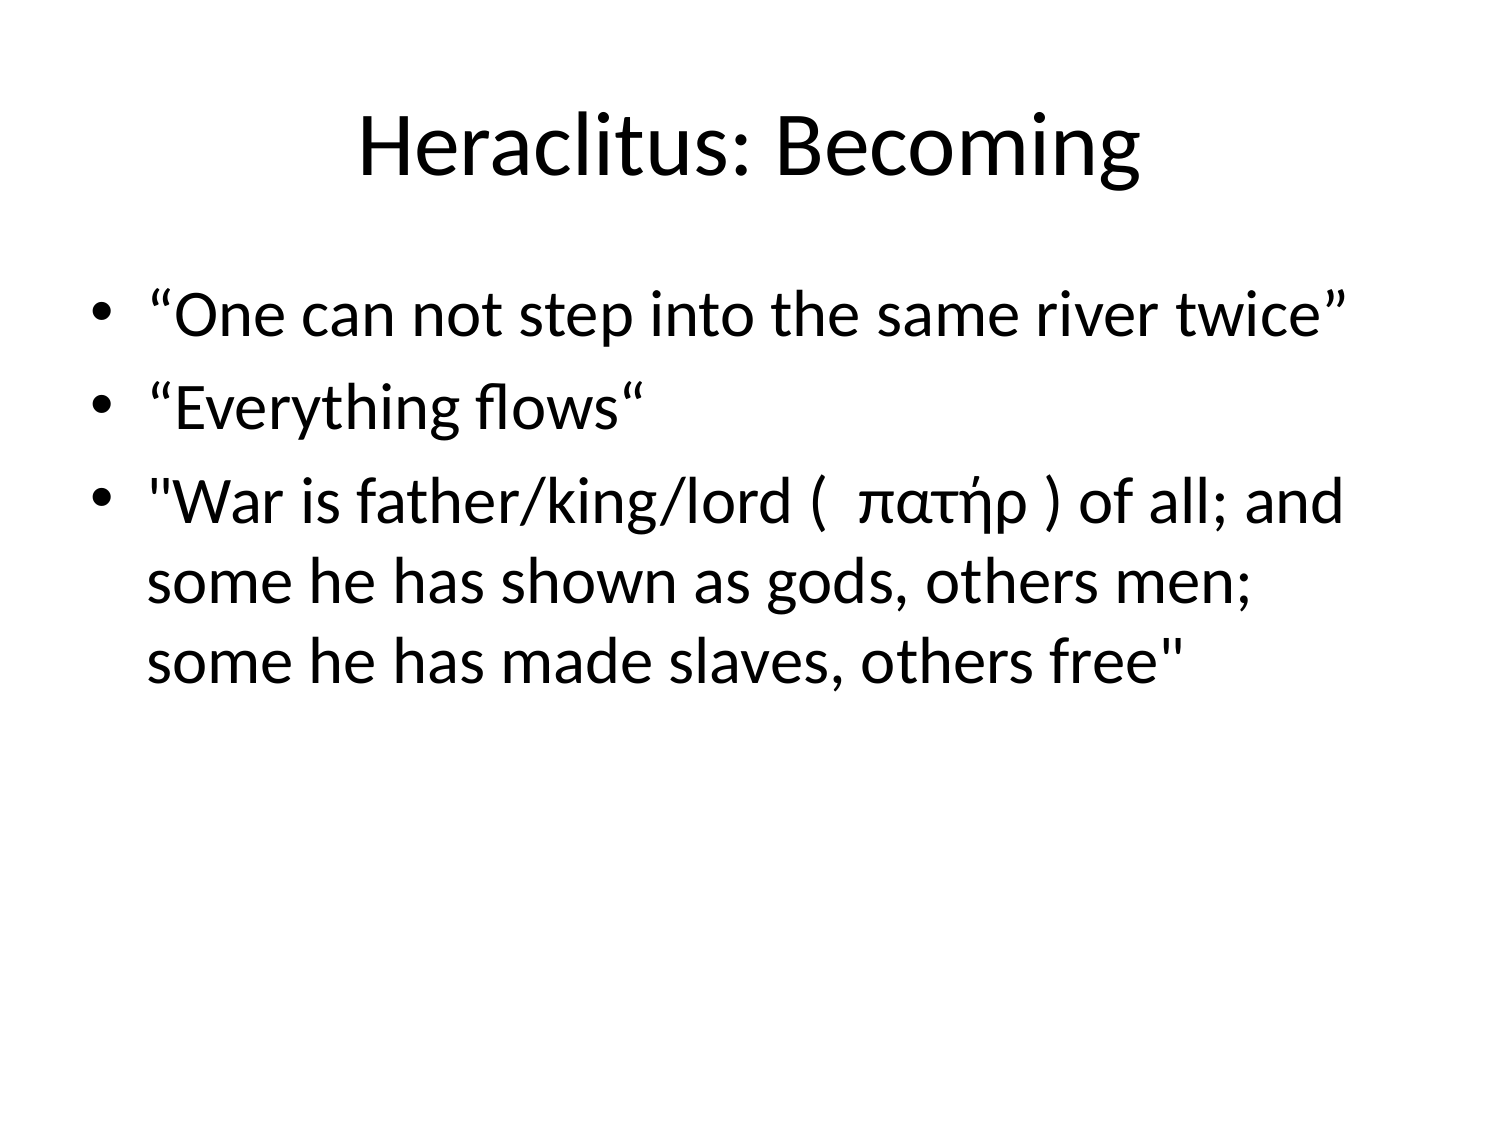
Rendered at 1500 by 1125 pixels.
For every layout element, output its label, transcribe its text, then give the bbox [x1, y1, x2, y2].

list “One can not step into the same river twice” “Everything flows“ "War is father/king/lord ( πατήρ ) of all; and some he has shown as gods, others men; some he has made slaves, others free" [75, 262, 1425, 1005]
title Heraclitus: Becoming [75, 45, 1425, 233]
